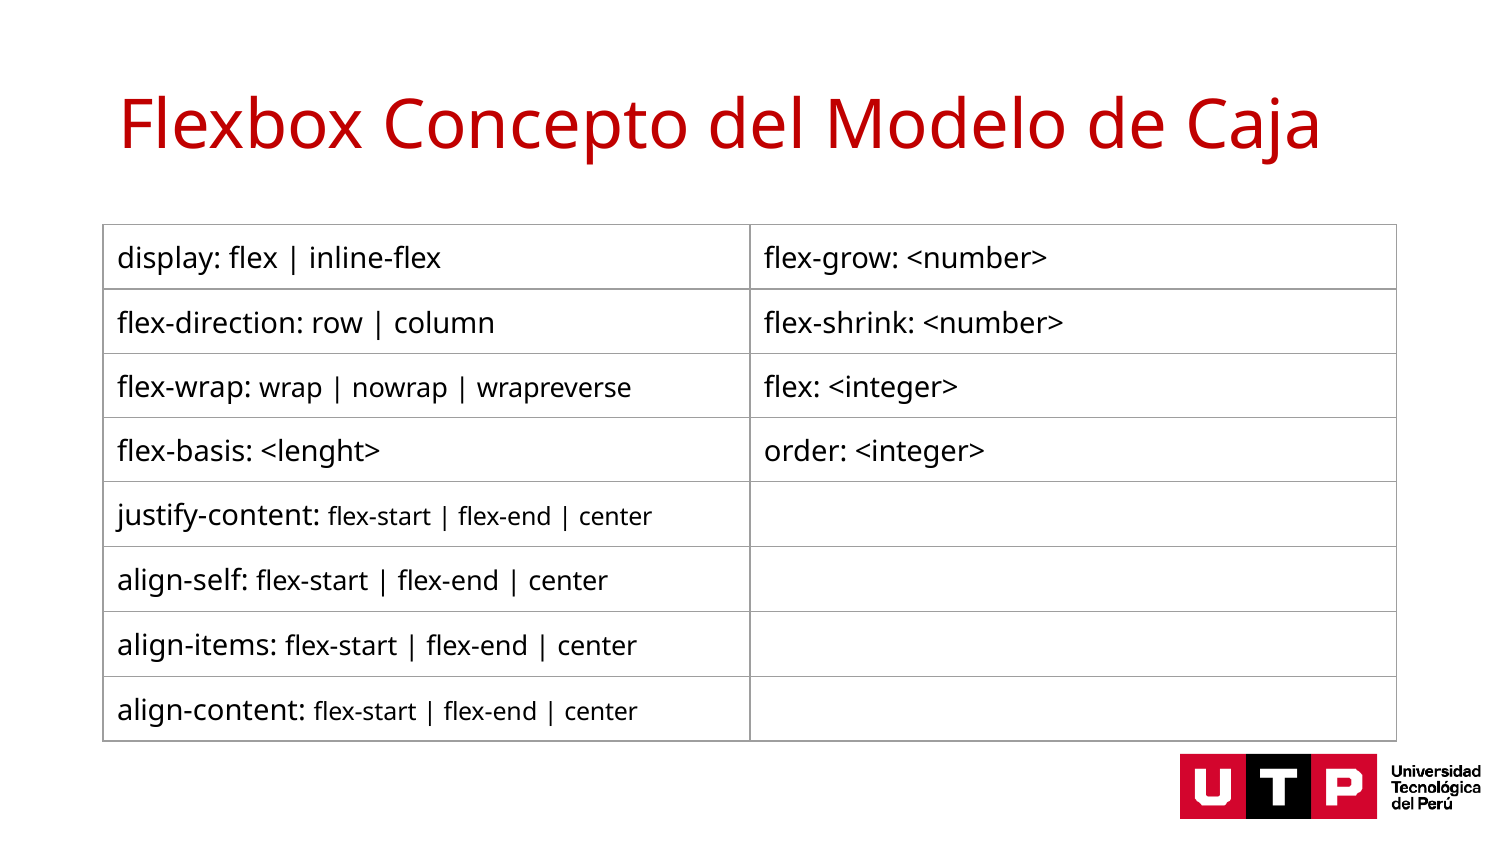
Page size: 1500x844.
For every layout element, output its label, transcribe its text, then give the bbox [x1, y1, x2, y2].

table_cell justify-content: flex-start | flex-end | center [104, 482, 749, 546]
table_cell align-content: flex-start | flex-end | center [104, 677, 749, 740]
table_cell [751, 547, 1396, 611]
table_header display: flex | inline-flex [104, 225, 749, 288]
picture [1180, 752, 1500, 820]
table_header flex-grow: <number> [751, 225, 1396, 288]
table_cell align-self: flex-start | flex-end | center [104, 547, 749, 611]
title Flexbox Concepto del Modelo de Caja [103, 44, 1397, 208]
table_cell order: <integer> [751, 418, 1396, 481]
table_cell flex-direction: row | column [104, 290, 749, 353]
table_cell flex-wrap: wrap | nowrap | wrapreverse [104, 354, 749, 417]
table_cell [751, 482, 1396, 546]
table_cell align-items: flex-start | flex-end | center [104, 612, 749, 676]
table_cell [751, 612, 1396, 676]
table_cell [751, 677, 1396, 740]
table_cell flex-shrink: <number> [751, 290, 1396, 353]
table_cell flex: <integer> [751, 354, 1396, 417]
table_cell flex-basis: <lenght> [104, 418, 749, 481]
